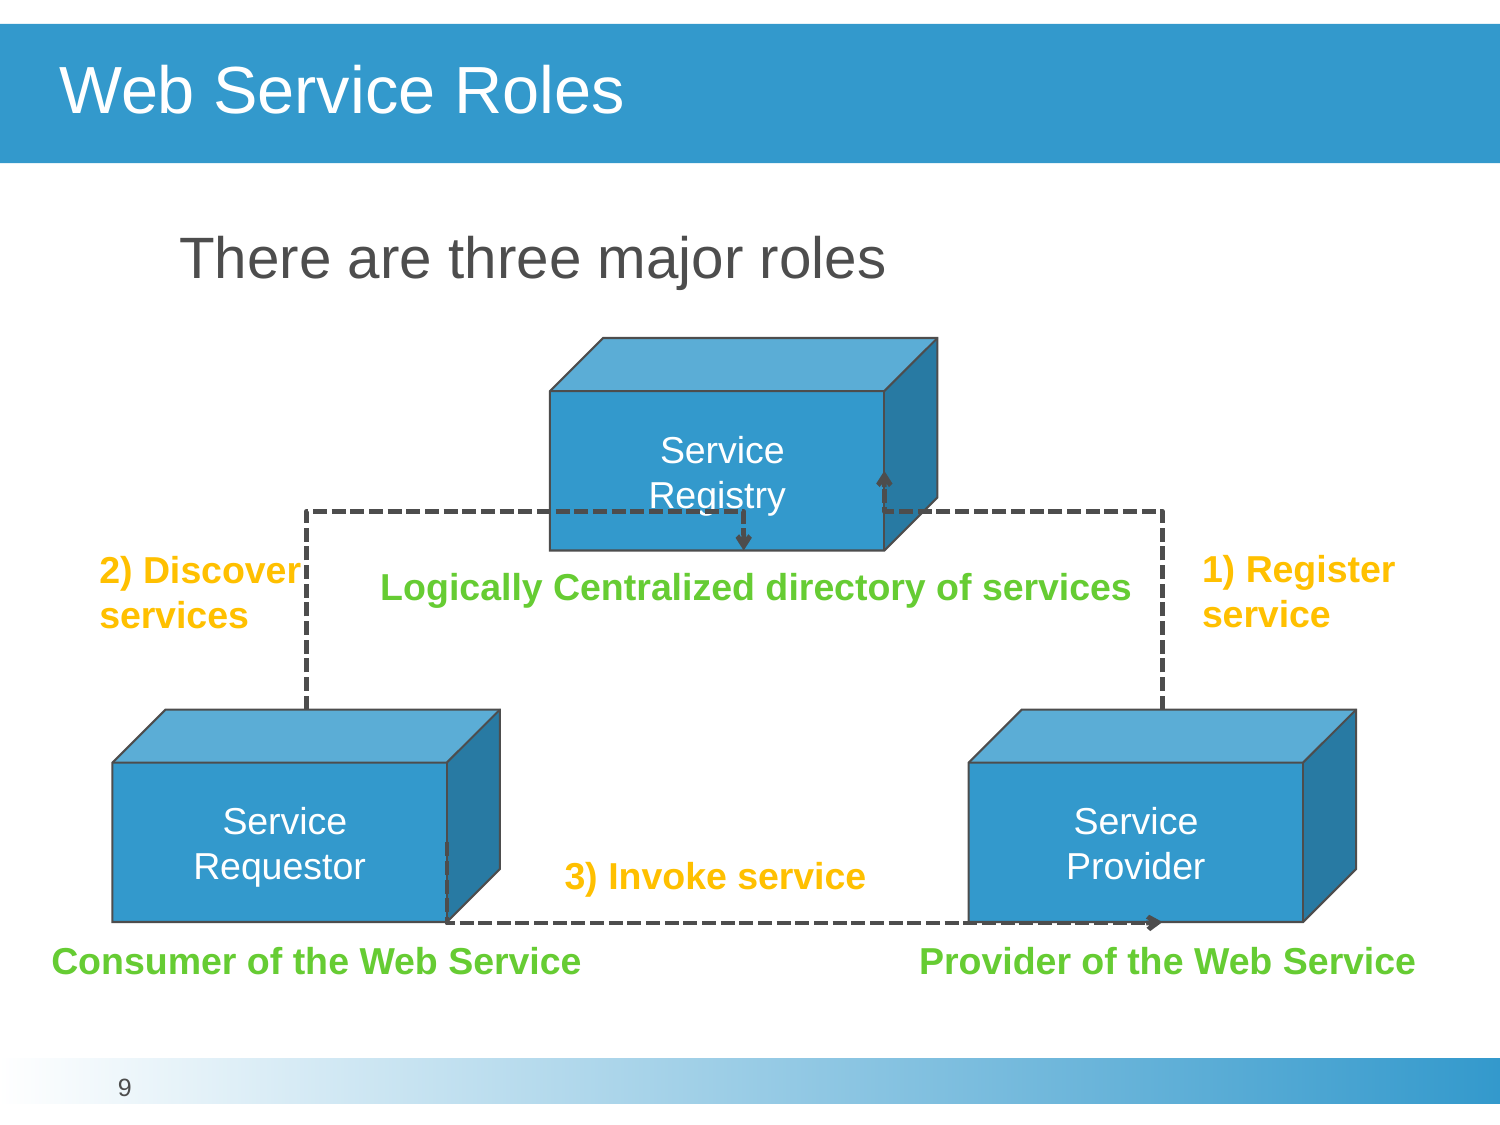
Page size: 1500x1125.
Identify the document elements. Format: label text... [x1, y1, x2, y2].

text_box Service Registry [549, 338, 938, 551]
text_box Service Requestor [112, 709, 500, 923]
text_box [917, 437, 1157, 743]
title Web Service Roles [0, 23, 1500, 164]
slide_number 9 [45, 1074, 205, 1122]
text_box Service Provider [968, 709, 1357, 923]
list [113, 710, 499, 762]
text_box 1) Register service [1187, 537, 1500, 642]
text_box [321, 481, 561, 700]
text_box Provider of the Web Service [893, 929, 1432, 990]
text_box There are three major roles [111, 219, 888, 308]
text_box Consumer of the Web Service [23, 929, 597, 990]
slide_number 55 [969, 710, 1355, 762]
text_box Logically Centralized directory of services [565, 555, 912, 616]
text_box 3) Invoke service [549, 851, 885, 905]
title Appendix 2 – Create a Web Service Application [550, 338, 936, 391]
text_box 2) Discover services [84, 538, 316, 644]
